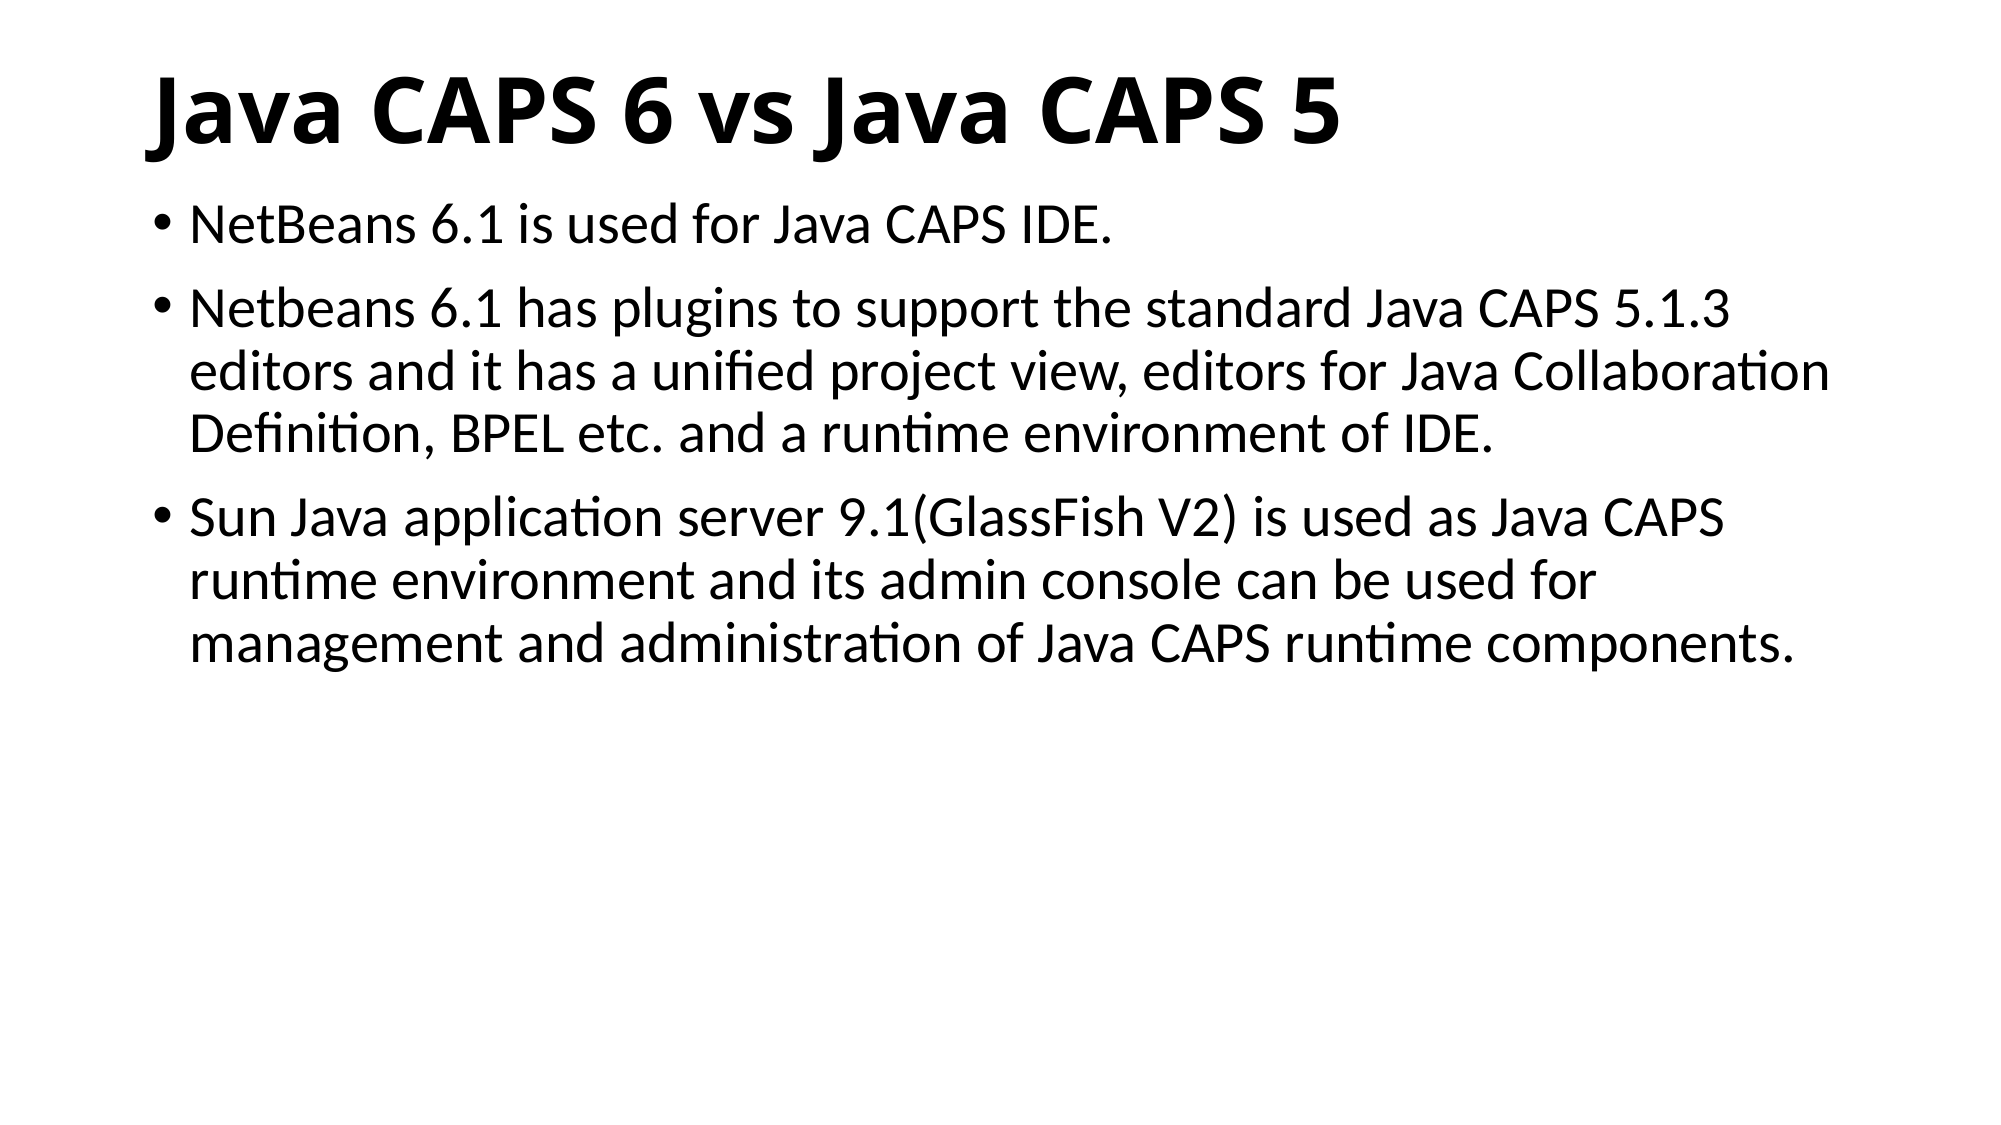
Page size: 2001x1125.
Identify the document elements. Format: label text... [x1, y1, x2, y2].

title Java CAPS 6 vs Java CAPS 5 [137, 59, 1863, 185]
list NetBeans 6.1 is used for Java CAPS IDE. Netbeans 6.1 has plugins to support the standard Java CAPS 5.1.3 editors and it has a unified project view, editors for Java Collaboration Definition, BPEL etc. and a runtime environment of IDE. Sun Java application server 9.1(GlassFish V2) is used as Java CAPS runtime environment and its admin console can be used for management and administration of Java CAPS runtime components. [137, 185, 1863, 1048]
